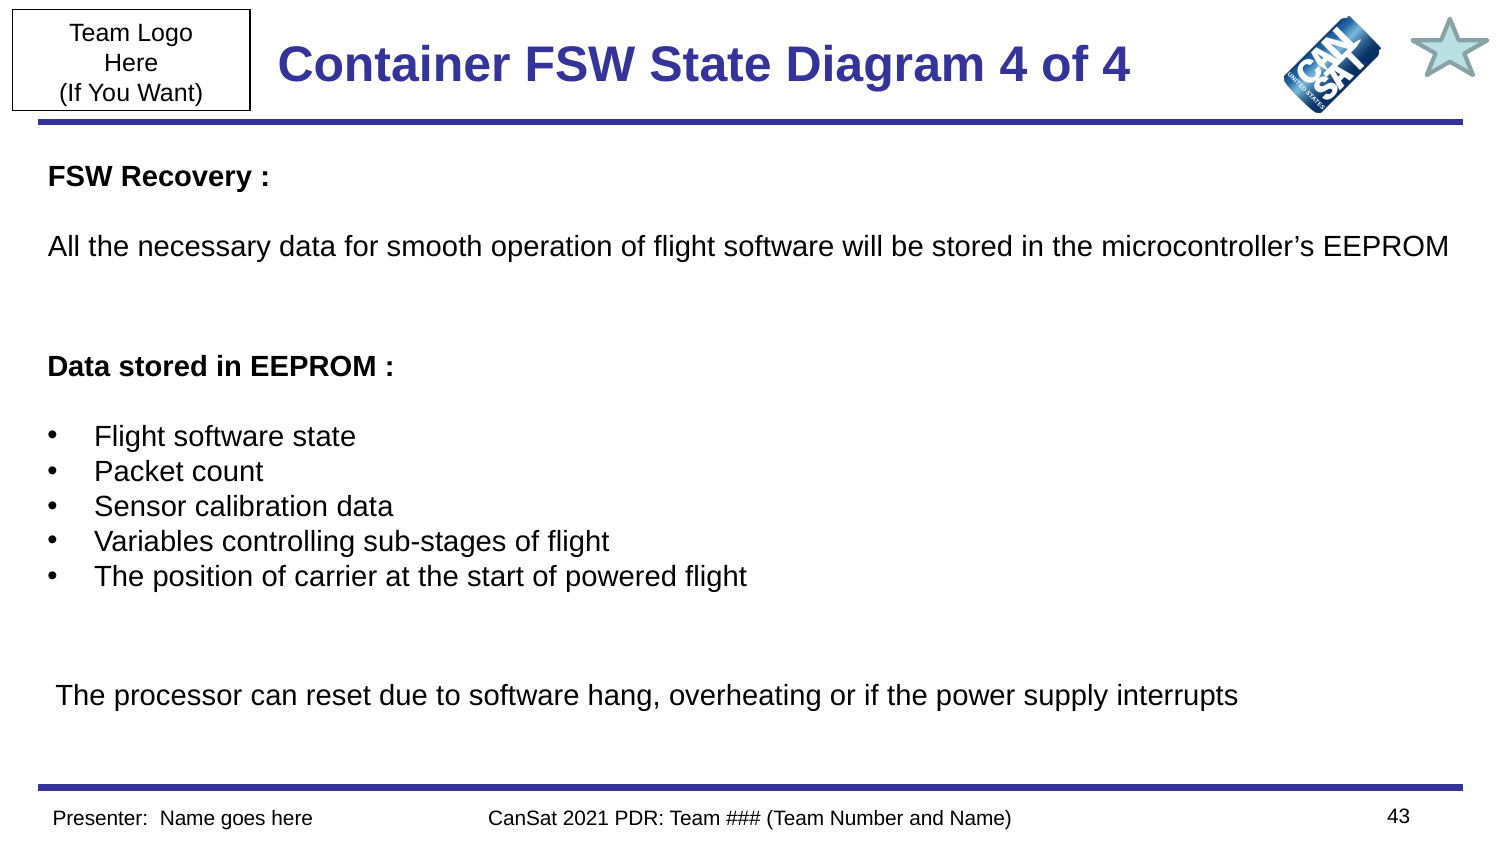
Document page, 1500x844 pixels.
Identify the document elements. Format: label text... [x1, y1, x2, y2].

title Container FSW State Diagram 4 of 4 [262, 9, 1238, 113]
text_box FSW Recovery : All the necessary data for smooth operation of flight software will be stored in the microcontroller’s EEPROM [33, 149, 1467, 305]
text_box Data stored in EEPROM : Flight software state Packet count Sensor calibration data Variables controlling sub-stages of flight The position of carrier at the start of powered flight [32, 340, 764, 600]
text_box The processor can reset due to software hang, overheating or if the power supply interrupts [40, 668, 1256, 719]
footer CanSat 2021 PDR: Team ### (Team Number and Name) [450, 796, 1050, 827]
picture [1284, 16, 1381, 113]
slide_number 43 [1312, 794, 1425, 825]
text_box Presenter: Name goes here [37, 796, 413, 827]
text_box [1412, 18, 1488, 76]
